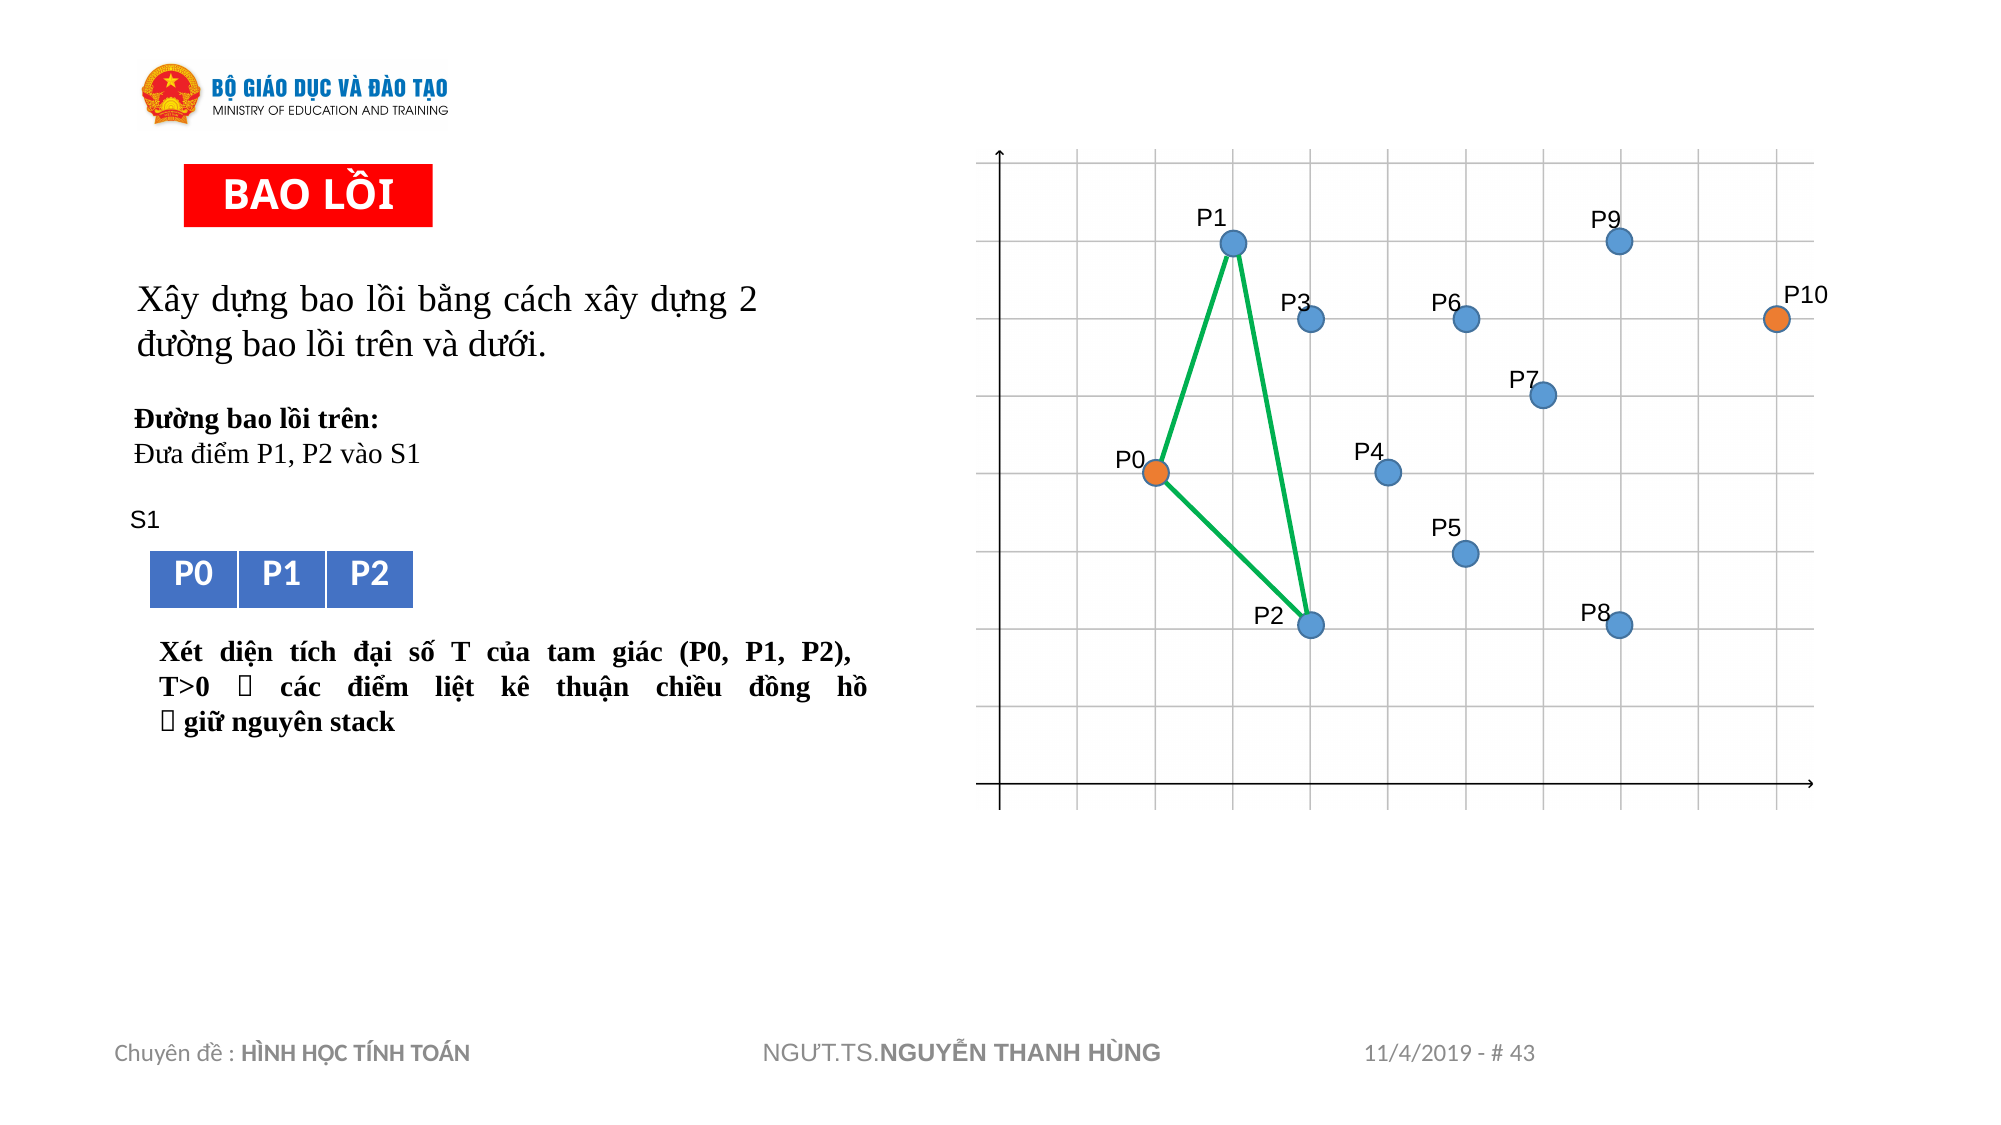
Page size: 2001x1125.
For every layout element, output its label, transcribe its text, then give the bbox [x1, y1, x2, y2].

text_box Đường bao lồi trên: Đưa điểm P1, P2 vào S1 [119, 391, 858, 477]
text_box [1238, 254, 1308, 615]
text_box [1165, 482, 1302, 617]
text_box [1161, 256, 1227, 461]
table_header P1 [239, 551, 325, 608]
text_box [976, 149, 1857, 810]
picture [137, 59, 448, 131]
title BAO LỒI [183, 164, 433, 228]
table_header P2 [327, 551, 413, 608]
text_box S1 [115, 496, 184, 541]
table_header P0 [150, 551, 237, 608]
text_box Xây dựng bao lồi bằng cách xây dựng 2 đường bao lồi trên và dưới. [122, 266, 774, 372]
text_box Xét diện tích đại số T của tam giác (P0, P1, P2), T>0  các điểm liệt kê thuận chiều đồng hồ  giữ nguyên stack [144, 625, 884, 745]
